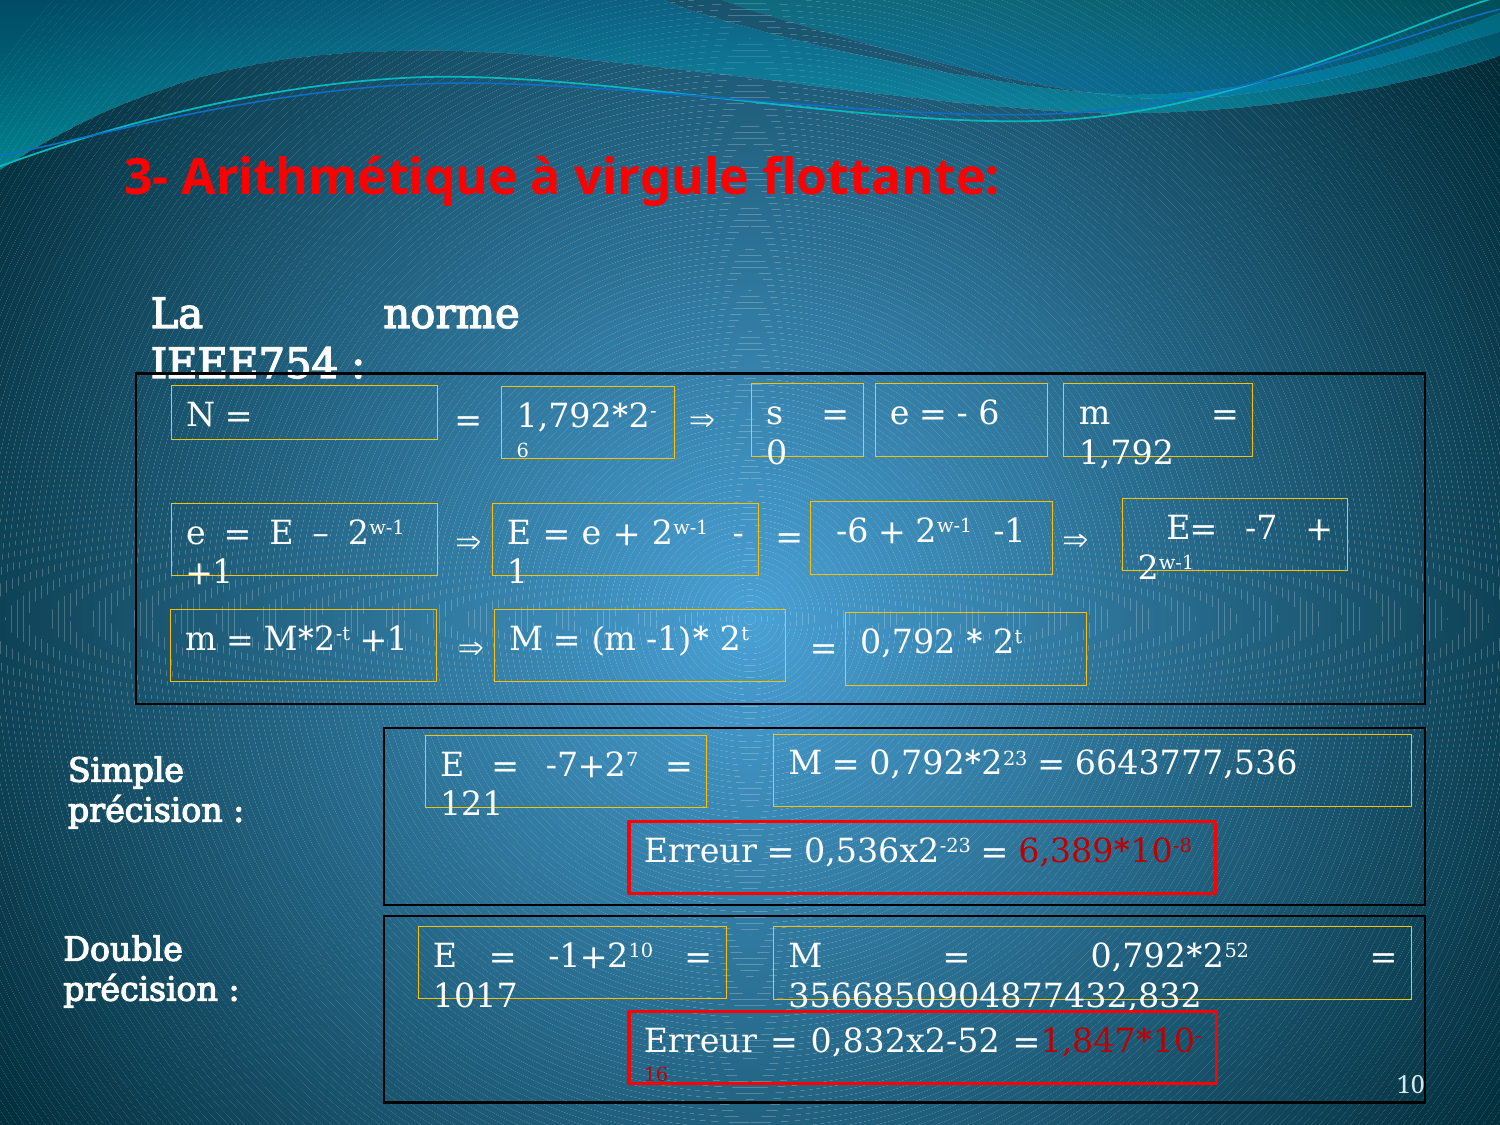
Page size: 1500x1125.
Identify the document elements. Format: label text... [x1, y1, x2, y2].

text_box Simple précision : [53, 741, 349, 801]
text_box 3- Arithmétique à virgule flottante: [109, 137, 1022, 212]
text_box Double précision : [48, 919, 344, 979]
text_box La norme IEEE754 : [135, 278, 535, 371]
text_box [382, 914, 1427, 1105]
text_box [382, 726, 1427, 907]
text_box [134, 371, 1427, 706]
